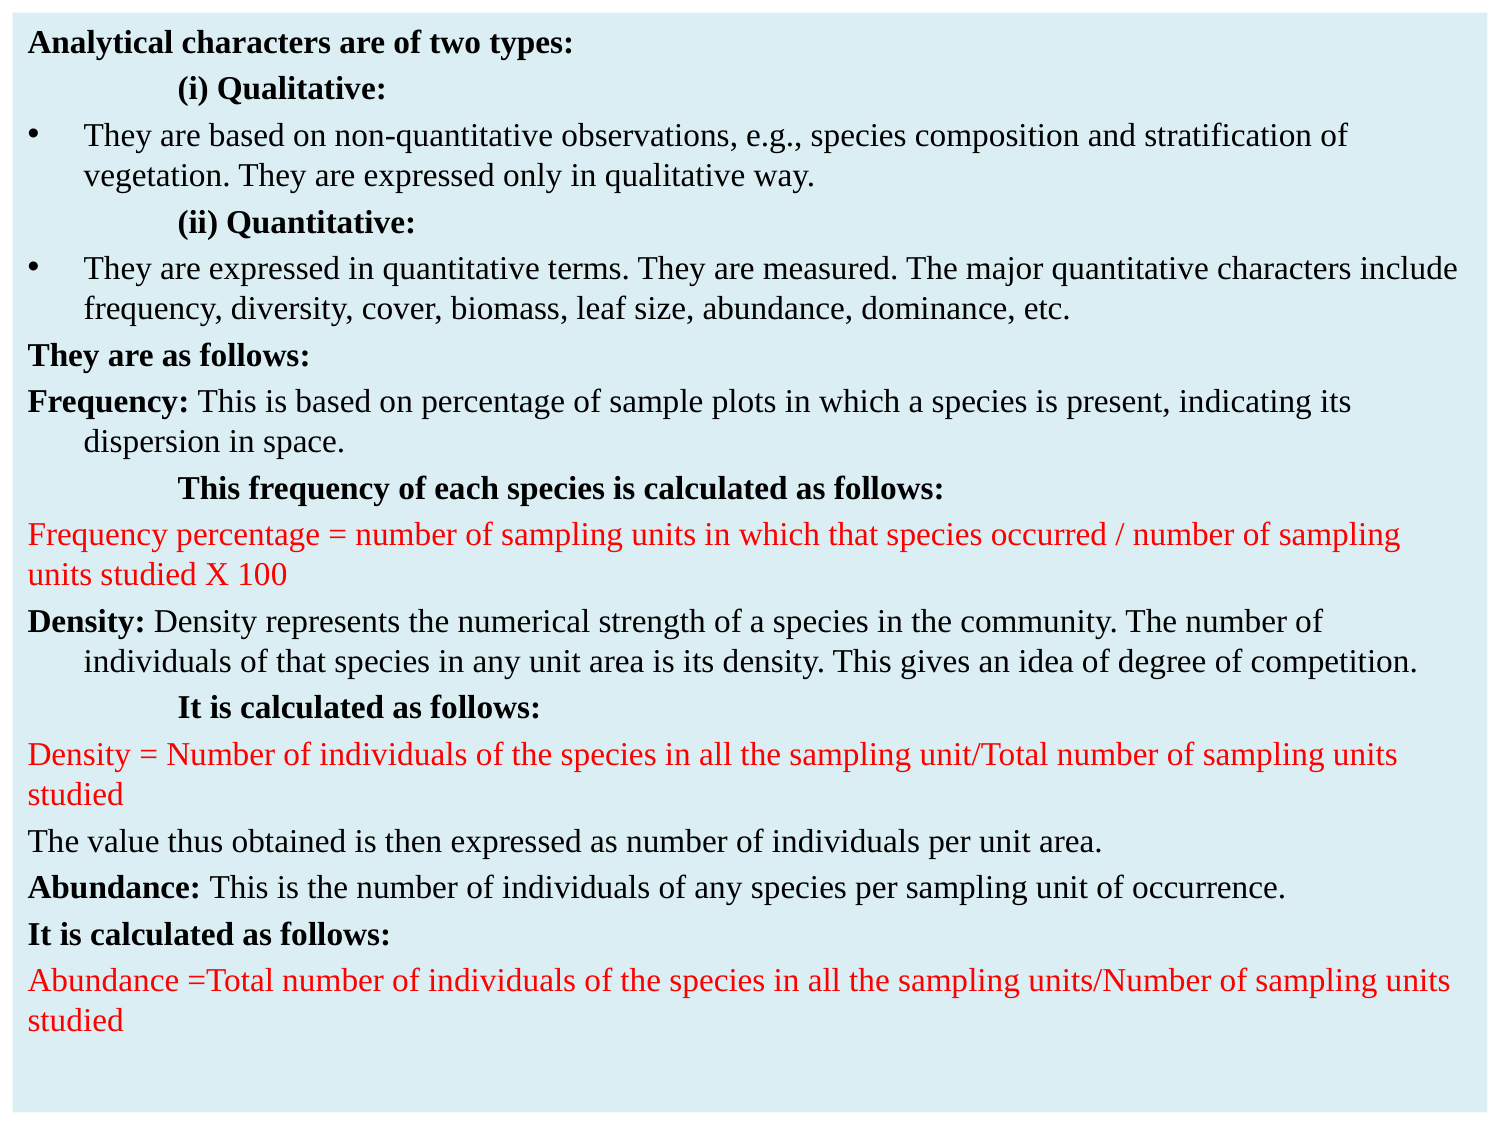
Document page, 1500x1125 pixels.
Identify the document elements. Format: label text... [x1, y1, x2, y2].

list Analytical characters are of two types: (i) Qualitative: They are based on non-quantitative observations, e.g., species composition and stratification of vegetation. They are expressed only in qualitative way. (ii) Quantitative: They are expressed in quantitative terms. They are measured. The major quantitative characters include frequency, diversity, cover, biomass, leaf size, abundance, dominance, etc. They are as follows: Frequency: This is based on percentage of sample plots in which a species is present, indicating its dispersion in space. This frequency of each species is calculated as follows: Frequency percentage = number of sampling units in which that species occurred / number of sampling units studied Χ 100 Density: Density represents the numerical strength of a species in the community. The number of individuals of that species in any unit area is its density. This gives an idea of degree of competition. It is calculated as follows: Density = Number of individuals of the species in all the sampling unit/Total number of sampling units studied The value thus obtained is then expressed as number of individuals per unit area. Abundance: This is the number of individuals of any species per sampling unit of occurrence. It is calculated as follows: Abundance =Total number of individuals of the species in all the sampling units/Number of sampling units studied [12, 12, 1488, 1113]
